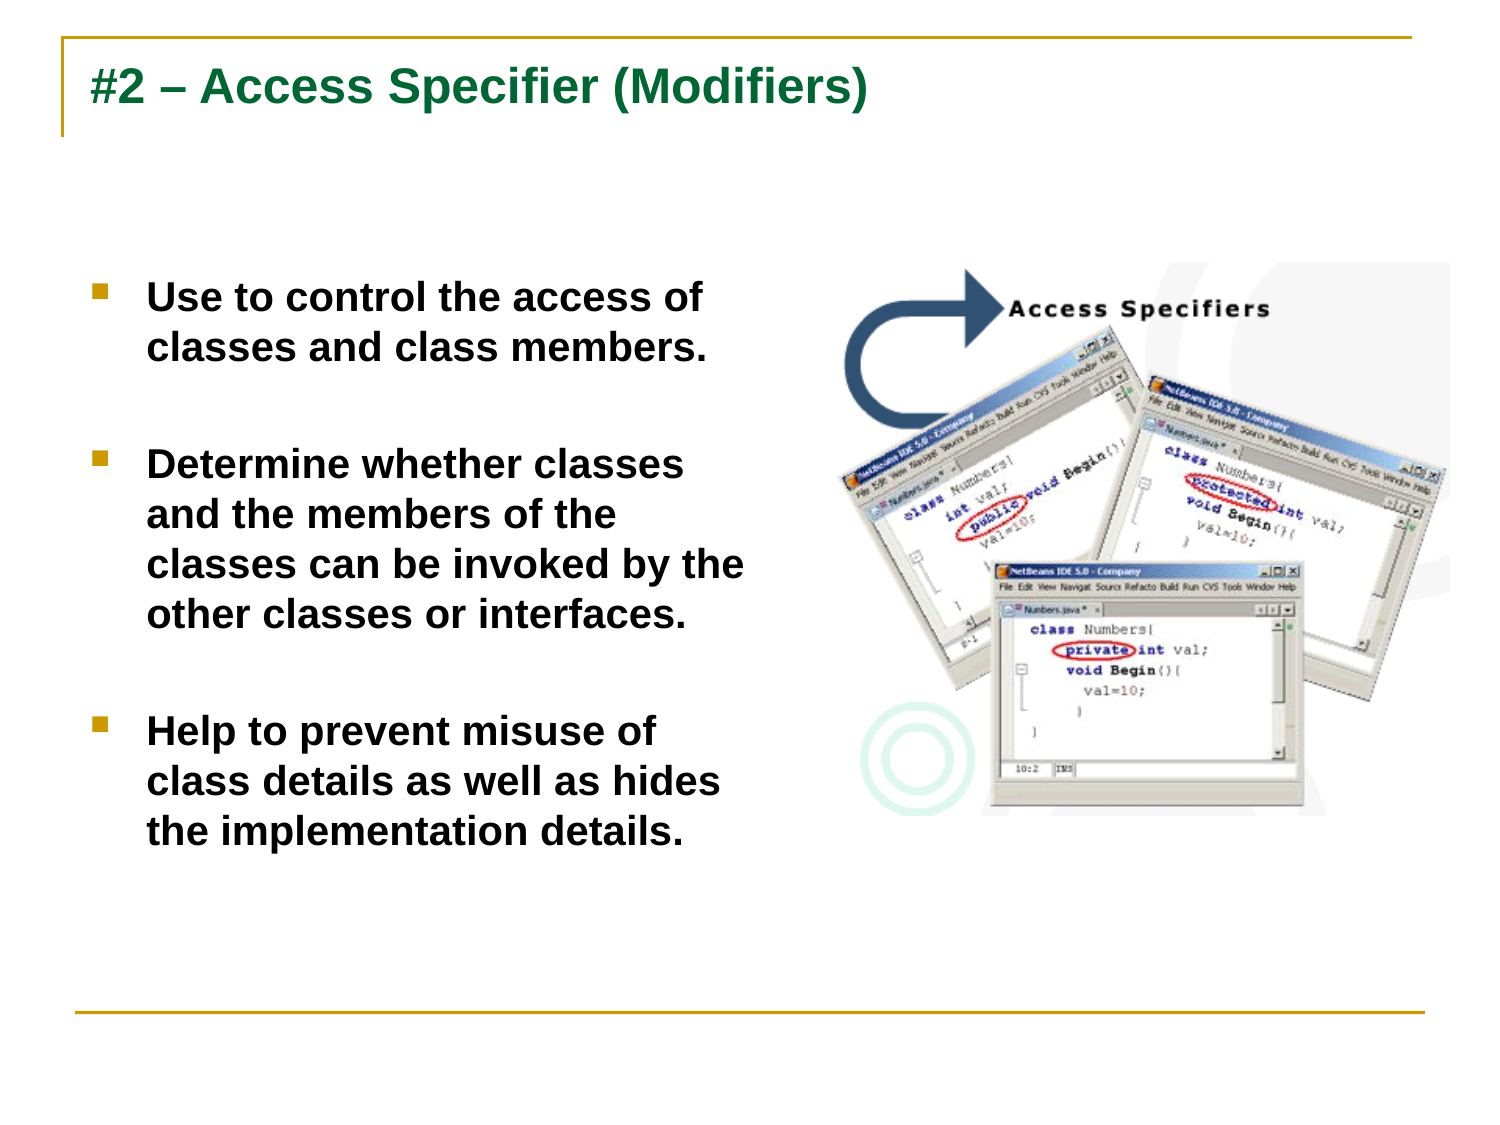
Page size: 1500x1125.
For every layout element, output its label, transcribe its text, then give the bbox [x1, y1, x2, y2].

picture [824, 262, 1451, 816]
title #2 – Access Specifier (Modifiers) [75, 45, 1425, 233]
list Use to control the access of classes and class members. Determine whether classes and the members of the classes can be invoked by the other classes or interfaces. Help to prevent misuse of class details as well as hides the implementation details. [75, 262, 763, 1006]
